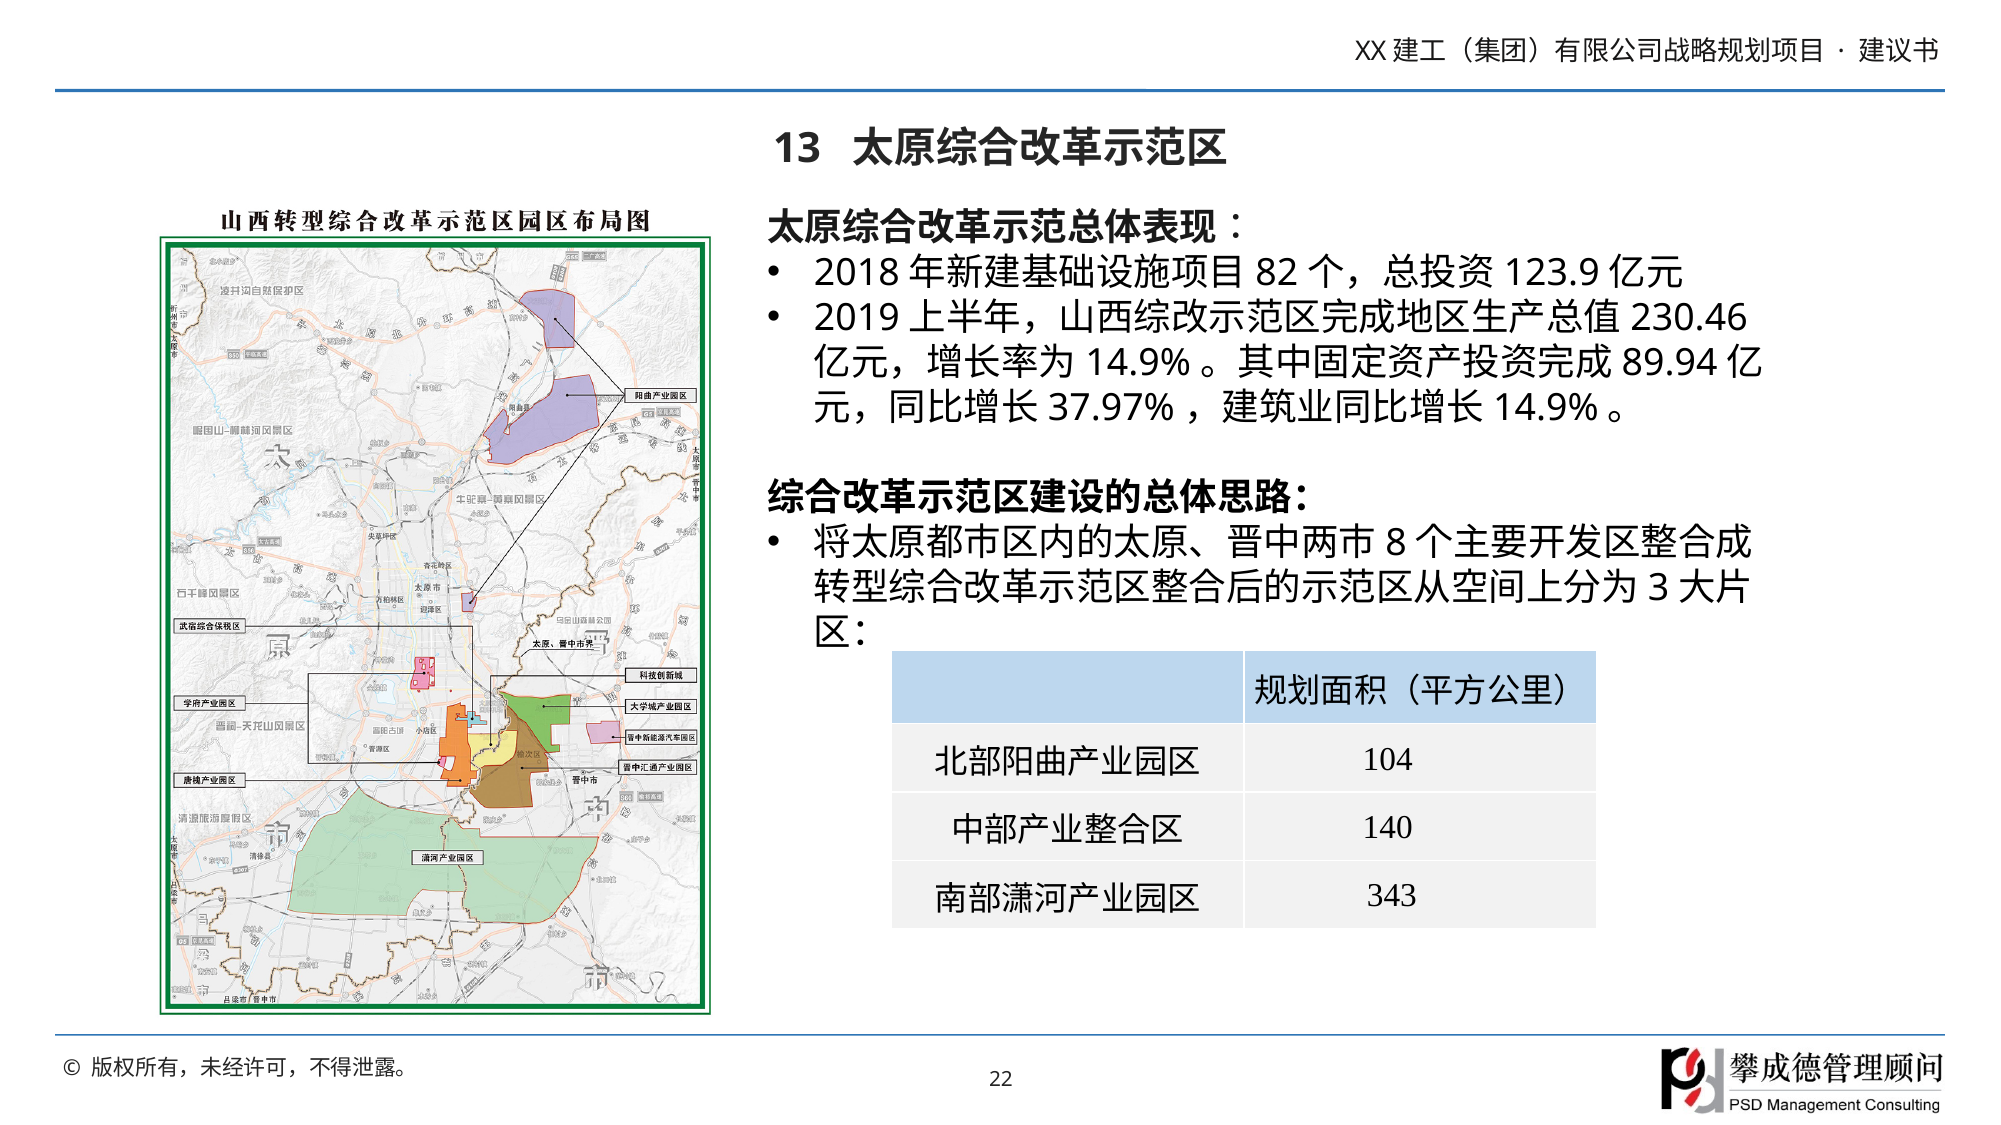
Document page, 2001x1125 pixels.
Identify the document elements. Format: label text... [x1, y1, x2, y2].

table_cell 南部潇河产业园区 [892, 861, 1243, 928]
picture [141, 193, 729, 1024]
table_cell 140 [1245, 793, 1596, 860]
title 13 太原综合改革示范区 [56, 101, 1945, 196]
table_cell 中部产业整合区 [892, 793, 1243, 860]
picture [1661, 1047, 1945, 1115]
table_header 规划面积（平方公里） [1245, 651, 1596, 723]
table_cell 343 [1245, 861, 1596, 928]
table_cell 北部阳曲产业园区 [892, 724, 1243, 791]
slide_number 22 [914, 1049, 1088, 1110]
table_header [892, 651, 1243, 723]
table_cell 104 [1245, 724, 1596, 791]
text_box 太原综合改革示范总体表现： 2018年新建基础设施项目82个，总投资123.9亿元 2019上半年，山西综改示范区完成地区生产总值230.46亿元，增长率为14.9%。其中固定资产投资完成89.94亿元，同比增长37.97%，建筑业同比增长14.9%。 综合改革示范区建设的总体思路： 将太原都市区内的太原、晋中两市8个主要开发区整合成转型综合改革示范区整合后的示范区从空间上分为3大片区： [752, 195, 1791, 706]
